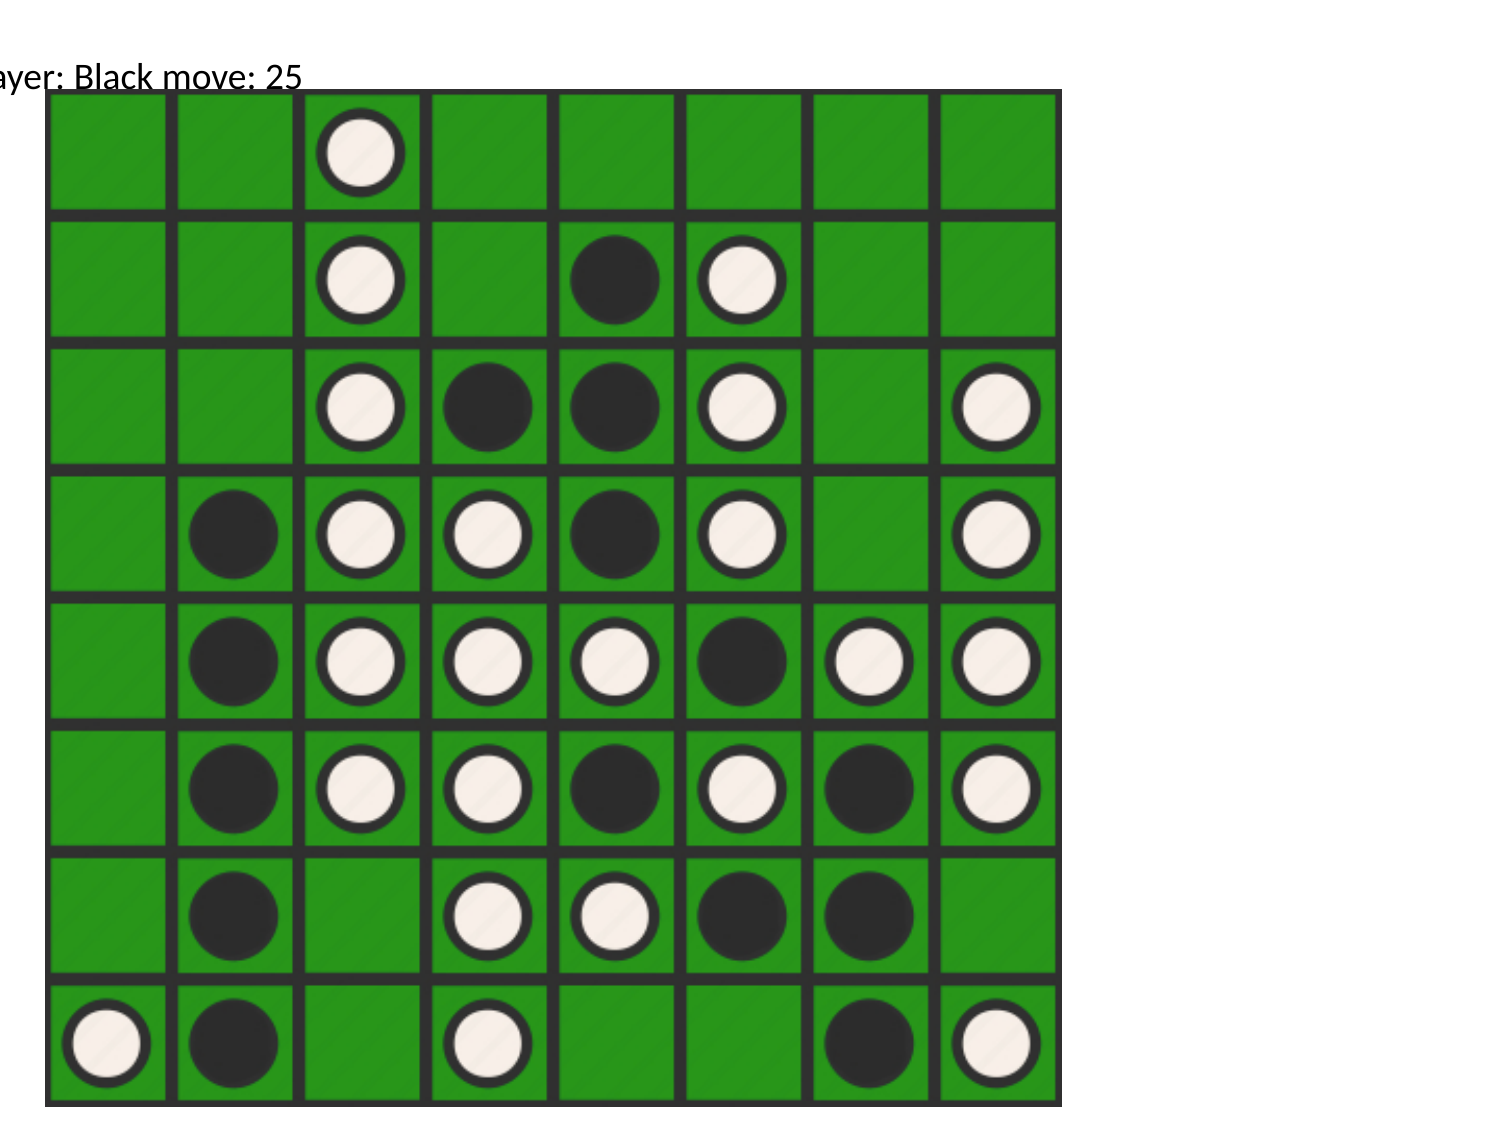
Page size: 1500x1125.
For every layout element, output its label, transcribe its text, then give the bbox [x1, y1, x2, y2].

text_box turn: 35 player: Black move: 25 [0, 44, 319, 105]
picture [44, 89, 1062, 1107]
